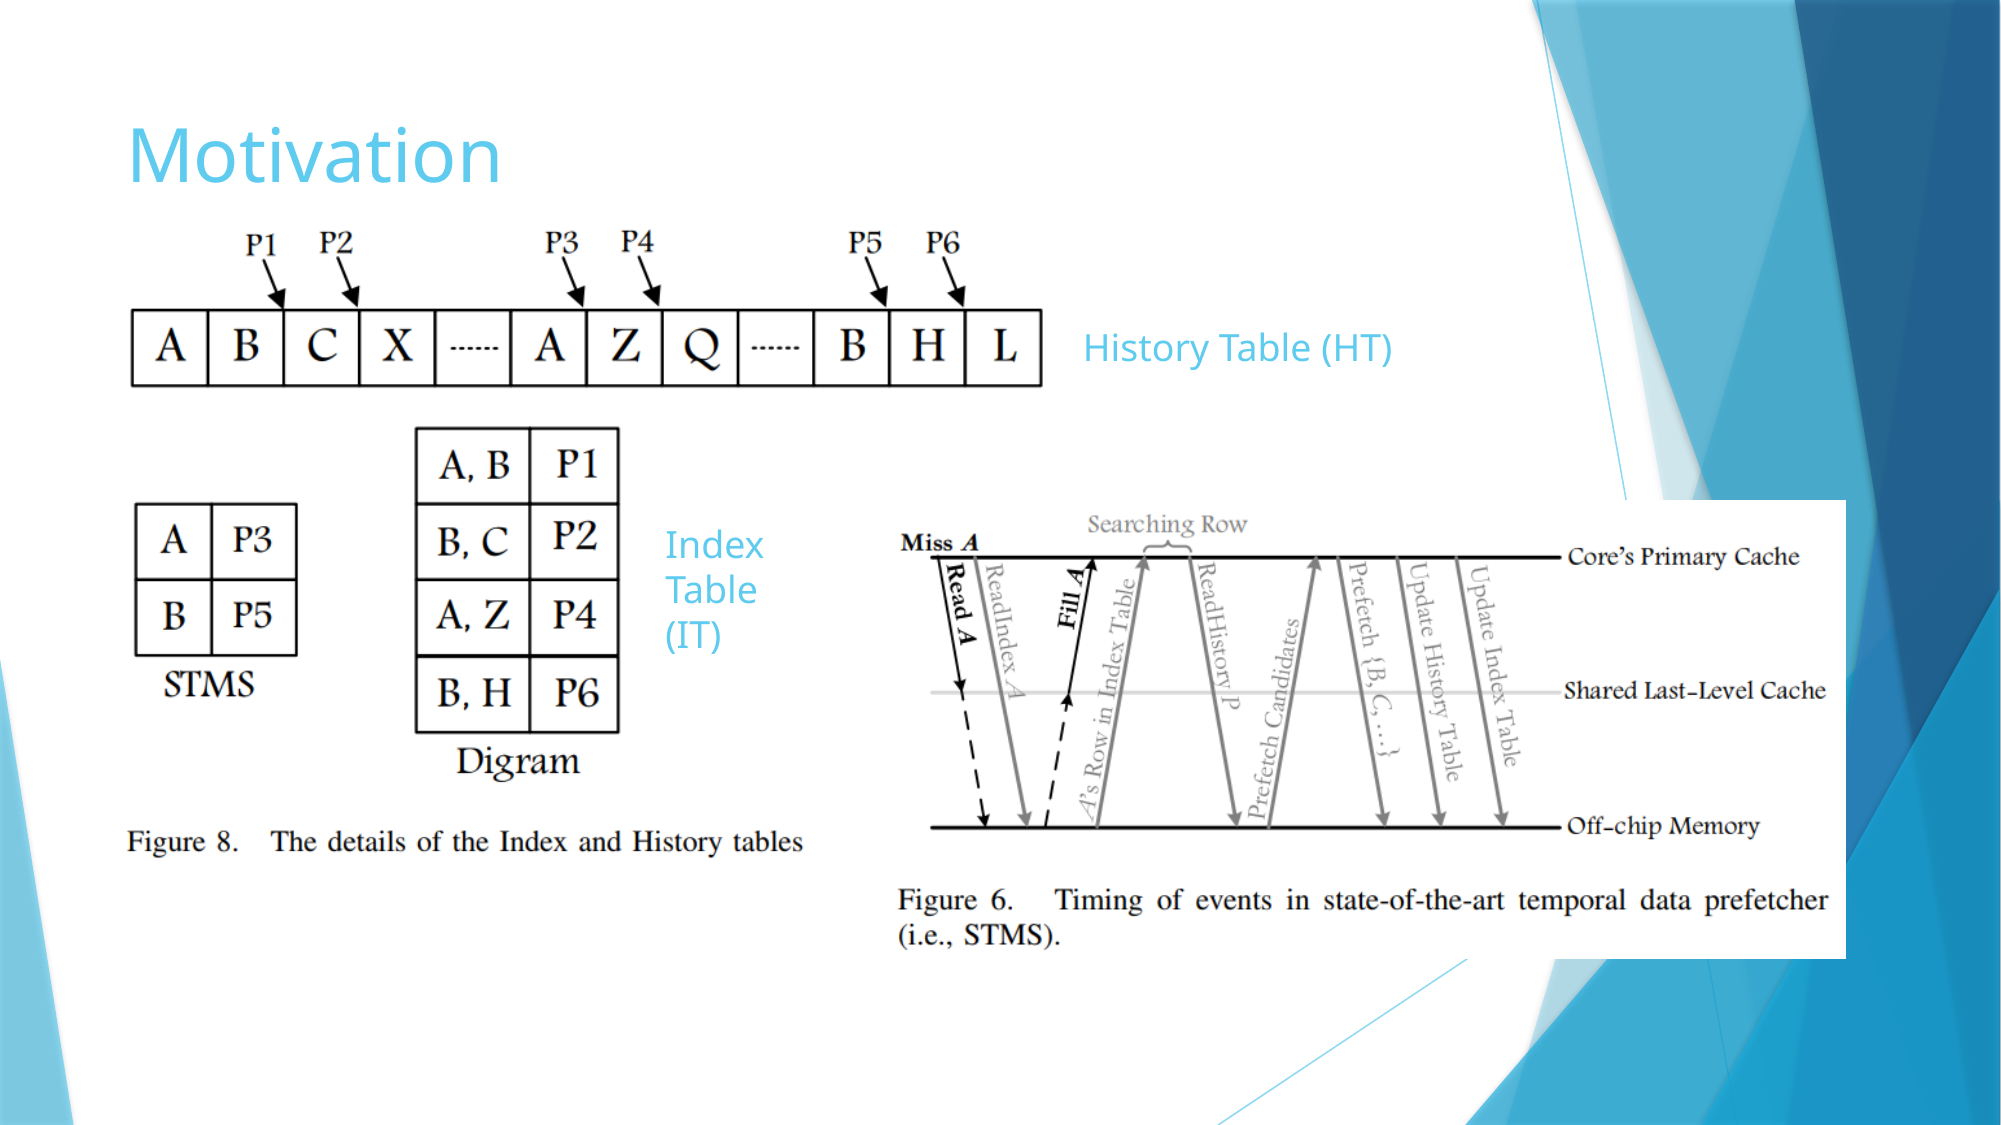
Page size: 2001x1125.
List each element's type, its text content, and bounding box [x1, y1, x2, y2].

text_box History Table (HT) [1067, 316, 1593, 387]
title Motivation [111, 99, 1522, 317]
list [110, 226, 1053, 865]
picture [672, 443, 1847, 959]
